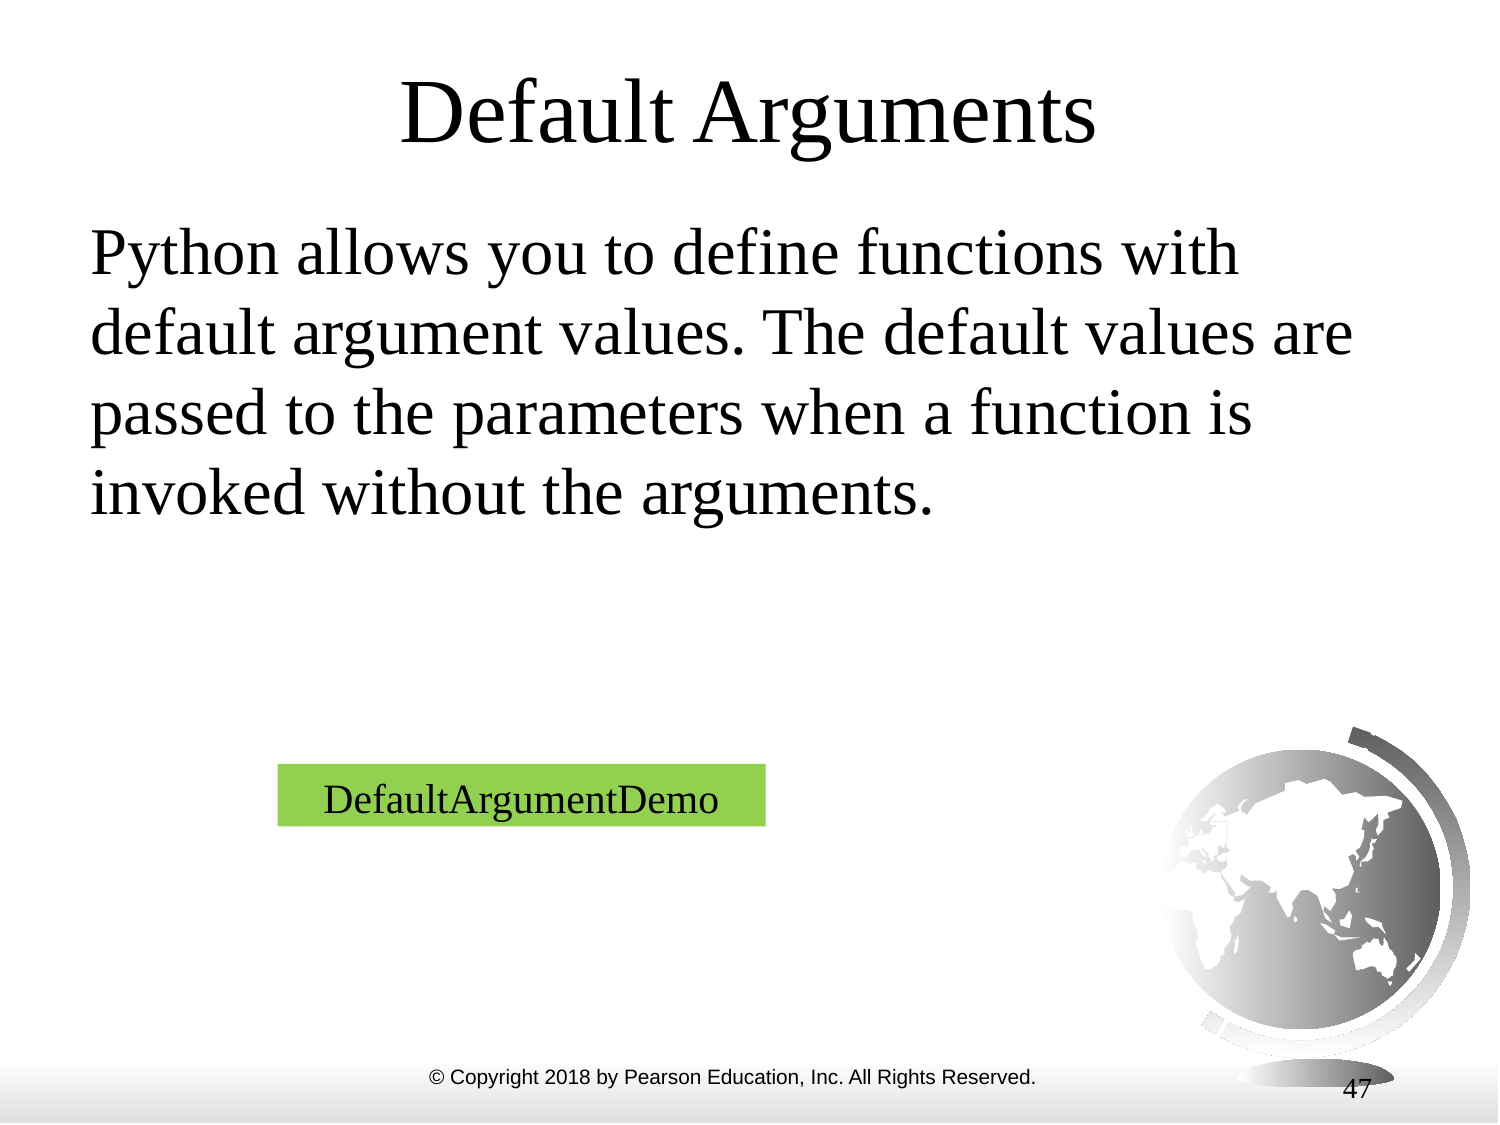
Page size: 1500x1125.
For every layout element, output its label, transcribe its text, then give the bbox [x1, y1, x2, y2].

list Python allows you to define functions with default argument values. The default values are passed to the parameters when a function is invoked without the arguments. [75, 200, 1438, 563]
slide_number 47 [1074, 1049, 1388, 1125]
title Default Arguments [112, 50, 1388, 163]
text_box DefaultArgumentDemo [277, 763, 766, 827]
